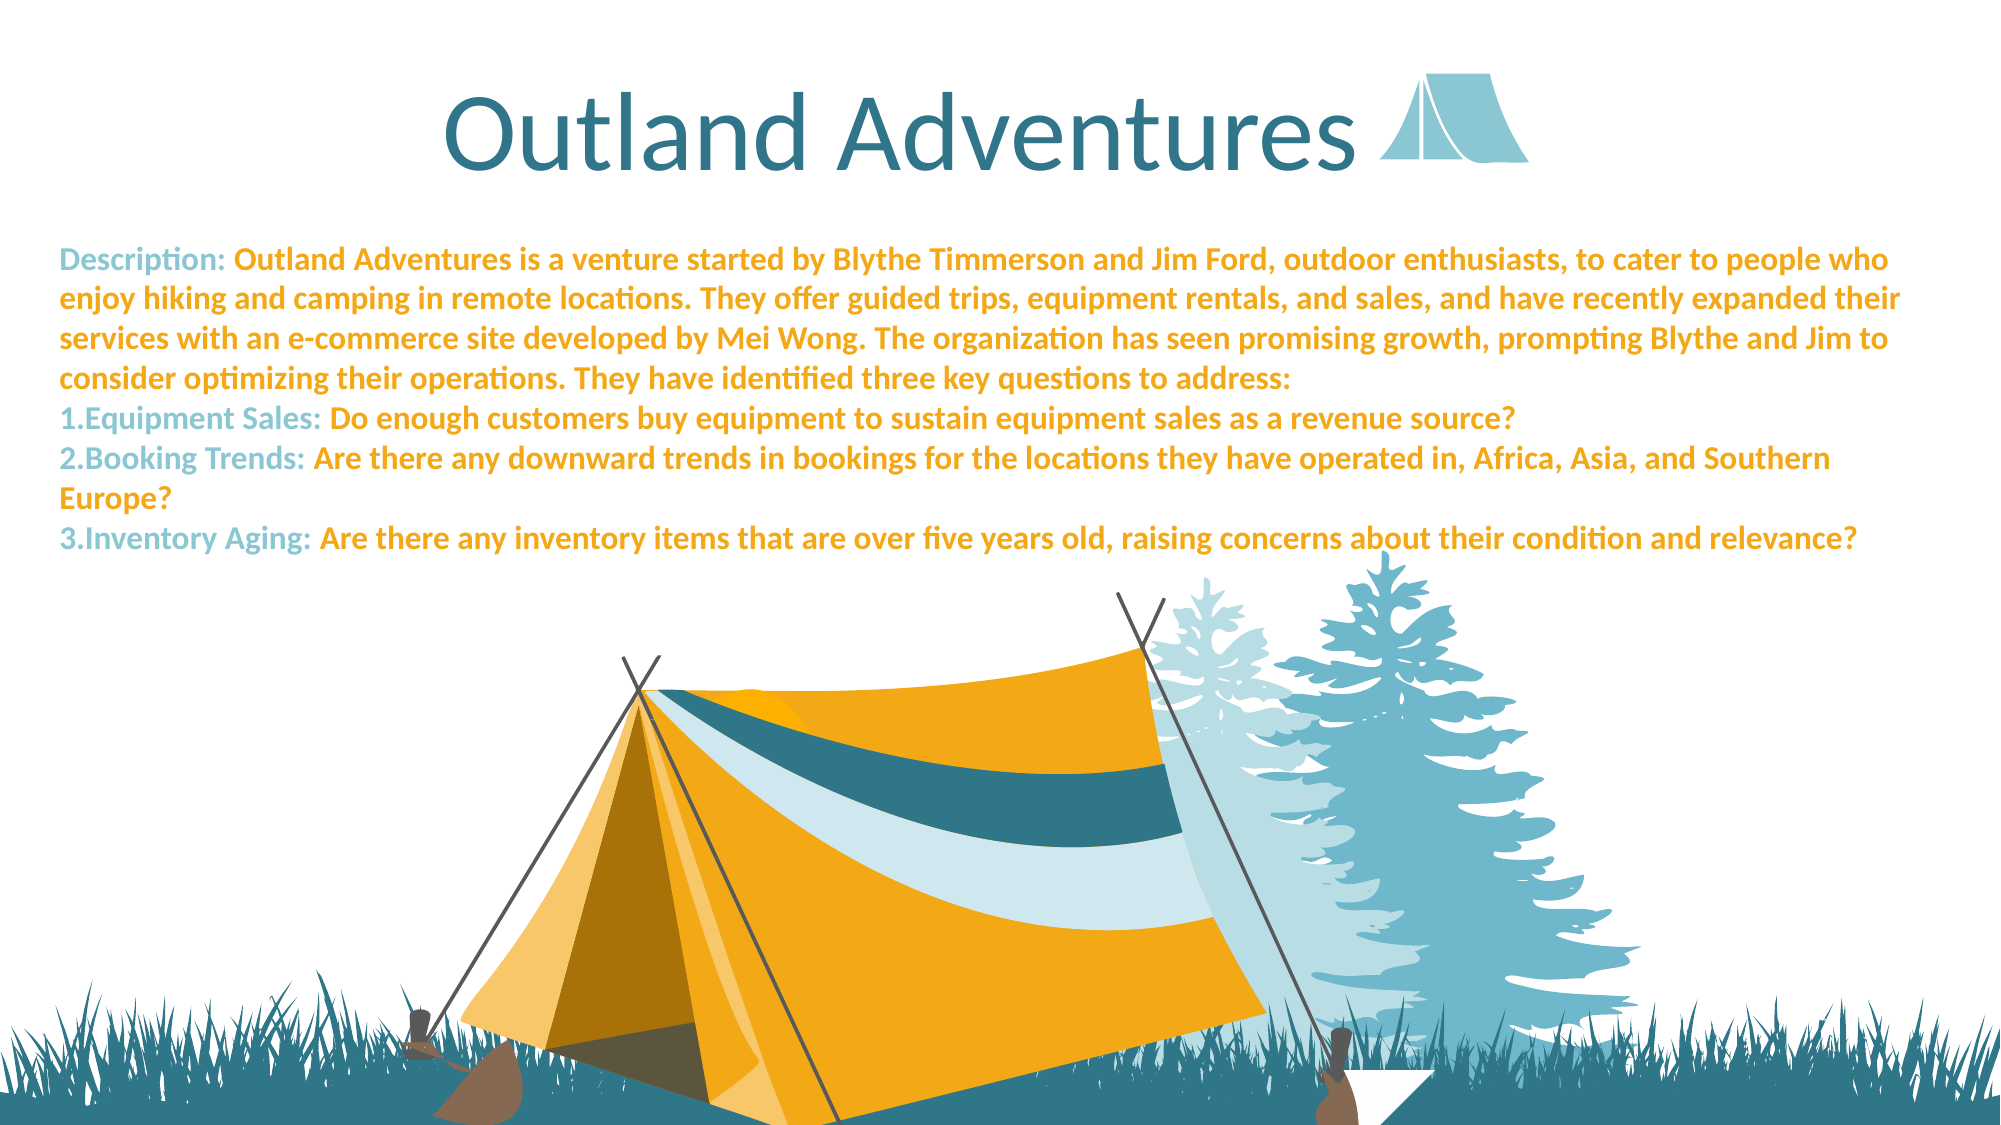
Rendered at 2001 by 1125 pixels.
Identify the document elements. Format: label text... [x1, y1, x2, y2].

text_box [1381, 1040, 1390, 1069]
text_box [0, 969, 399, 1125]
text_box [1203, 577, 1211, 592]
text_box [1346, 564, 1642, 1068]
text_box Description: Outland Adventures is a venture started by Blythe Timmerson and Jim Ford, outdoor enthusiasts, to cater to people who enjoy hiking and camping in remote locations. They offer guided trips, equipment rentals, and sales, and have recently expanded their services with an e-commerce site developed by Mei Wong. The organization has seen promising growth, prompting Blythe and Jim to consider optimizing their operations. They have identified three key questions to address: Equipment Sales: Do enough customers buy equipment to sustain equipment sales as a revenue source? Booking Trends: Are there any downward trends in bookings for the locations they have operated in, Africa, Asia, and Southern Europe? Inventory Aging: Are there any inventory items that are over five years old, raising concerns about their condition and relevance? [44, 229, 1956, 564]
text_box [1449, 1059, 1454, 1070]
text_box [1509, 1029, 1530, 1071]
text_box [1469, 1065, 1475, 1079]
text_box [1355, 1035, 1363, 1070]
text_box [1397, 1031, 1405, 1051]
text_box [1407, 1035, 1427, 1042]
text_box [1404, 1042, 1414, 1058]
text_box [399, 592, 1353, 1125]
text_box [1353, 994, 2000, 1125]
text_box Outland Adventures [363, 50, 1439, 201]
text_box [1379, 73, 1529, 163]
text_box [1369, 1037, 1377, 1057]
text_box [1519, 1076, 1523, 1088]
text_box [1383, 1034, 1395, 1049]
text_box [1353, 878, 1381, 903]
text_box [1353, 910, 1430, 976]
text_box [1516, 1069, 1523, 1081]
text_box [1353, 987, 1428, 1023]
